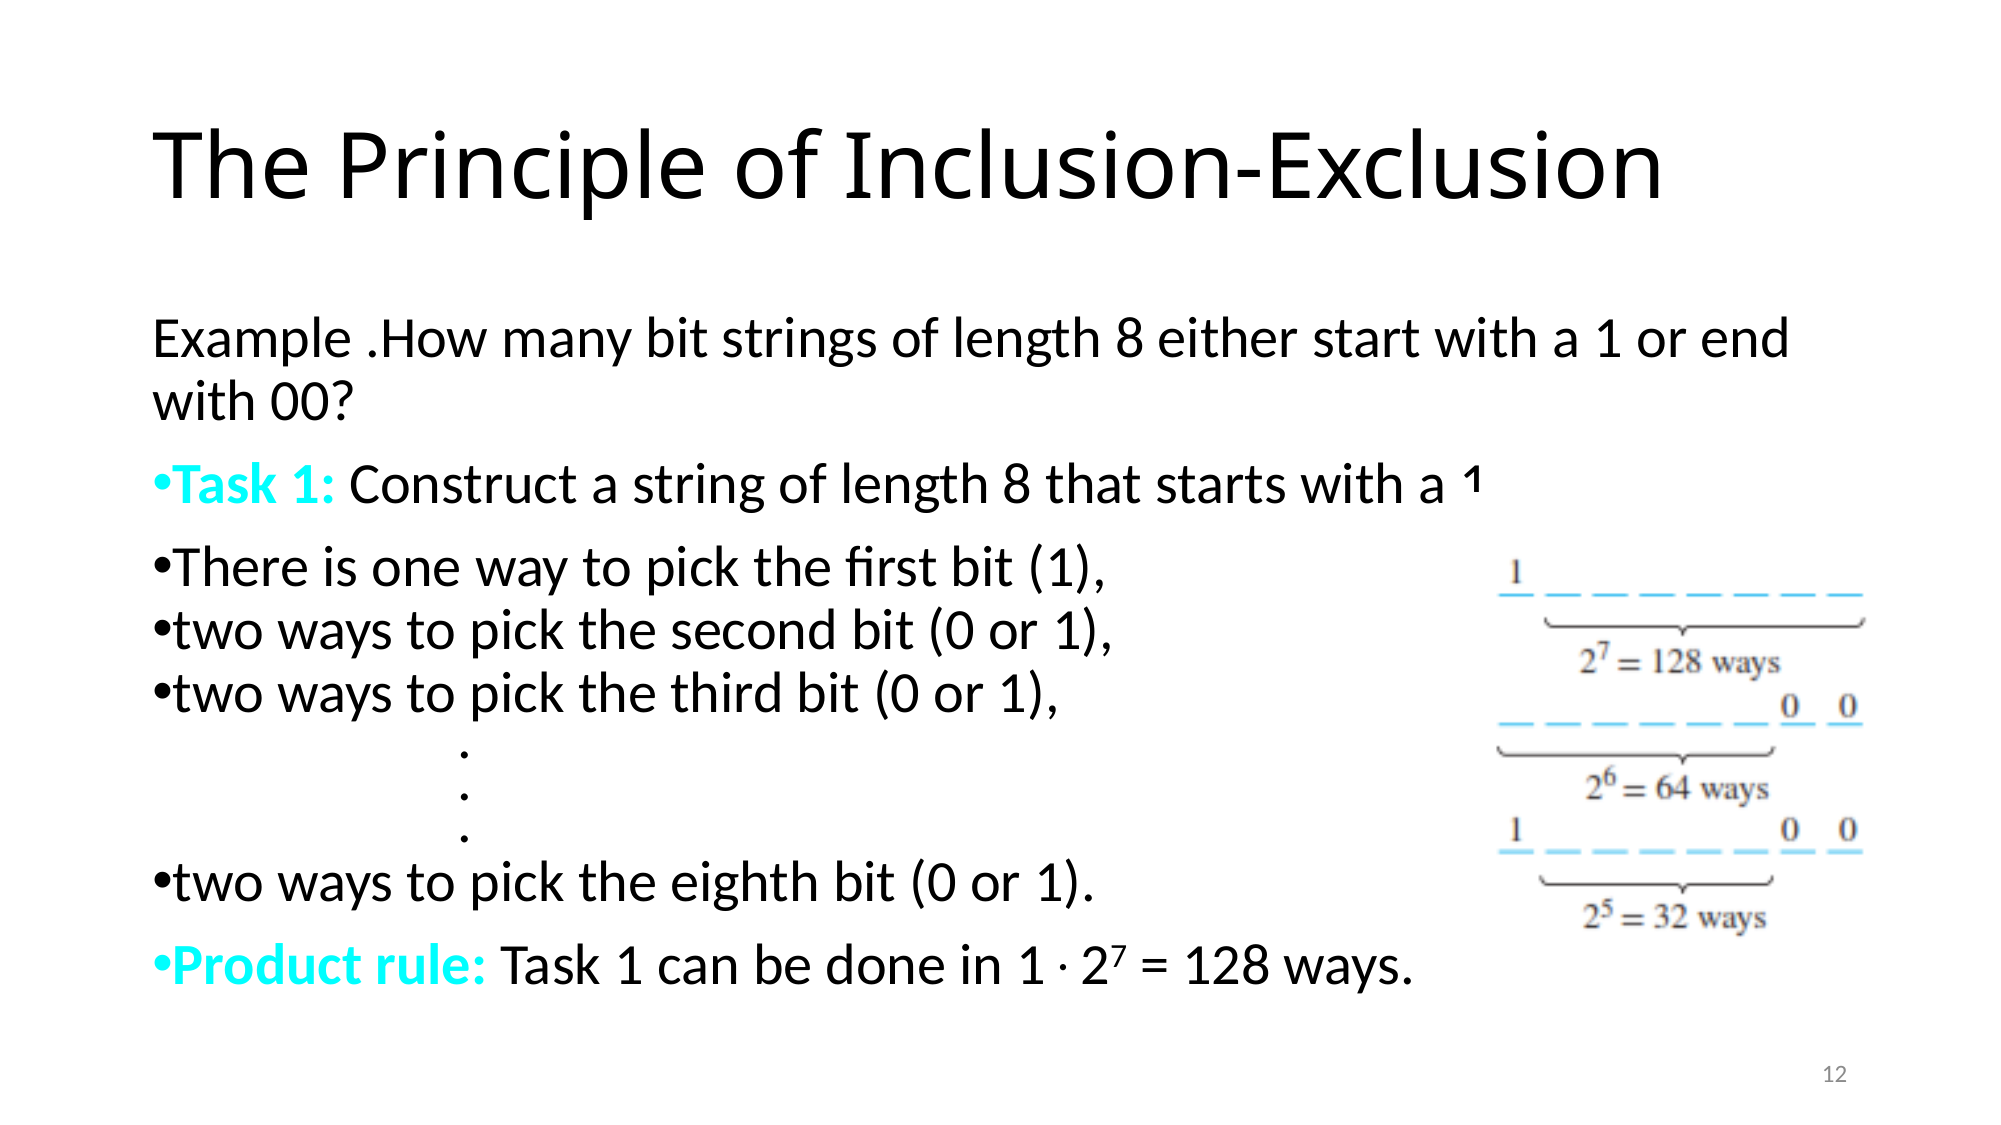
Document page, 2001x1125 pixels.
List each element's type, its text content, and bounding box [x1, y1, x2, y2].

slide_number 12 [1412, 1042, 1863, 1103]
list Example .How many bit strings of length 8 either start with a 1 or end with 00? Task 1: Construct a string of length 8 that starts with a 1. There is one way to pick the first bit (1), two ways to pick the second bit (0 or 1), two ways to pick the third bit (0 or 1), . . . two ways to pick the eighth bit (0 or 1). Product rule: Task 1 can be done in 127 = 128 ways. [137, 299, 1863, 1014]
title The Principle of Inclusion-Exclusion [137, 59, 1863, 278]
picture [1445, 492, 1898, 955]
